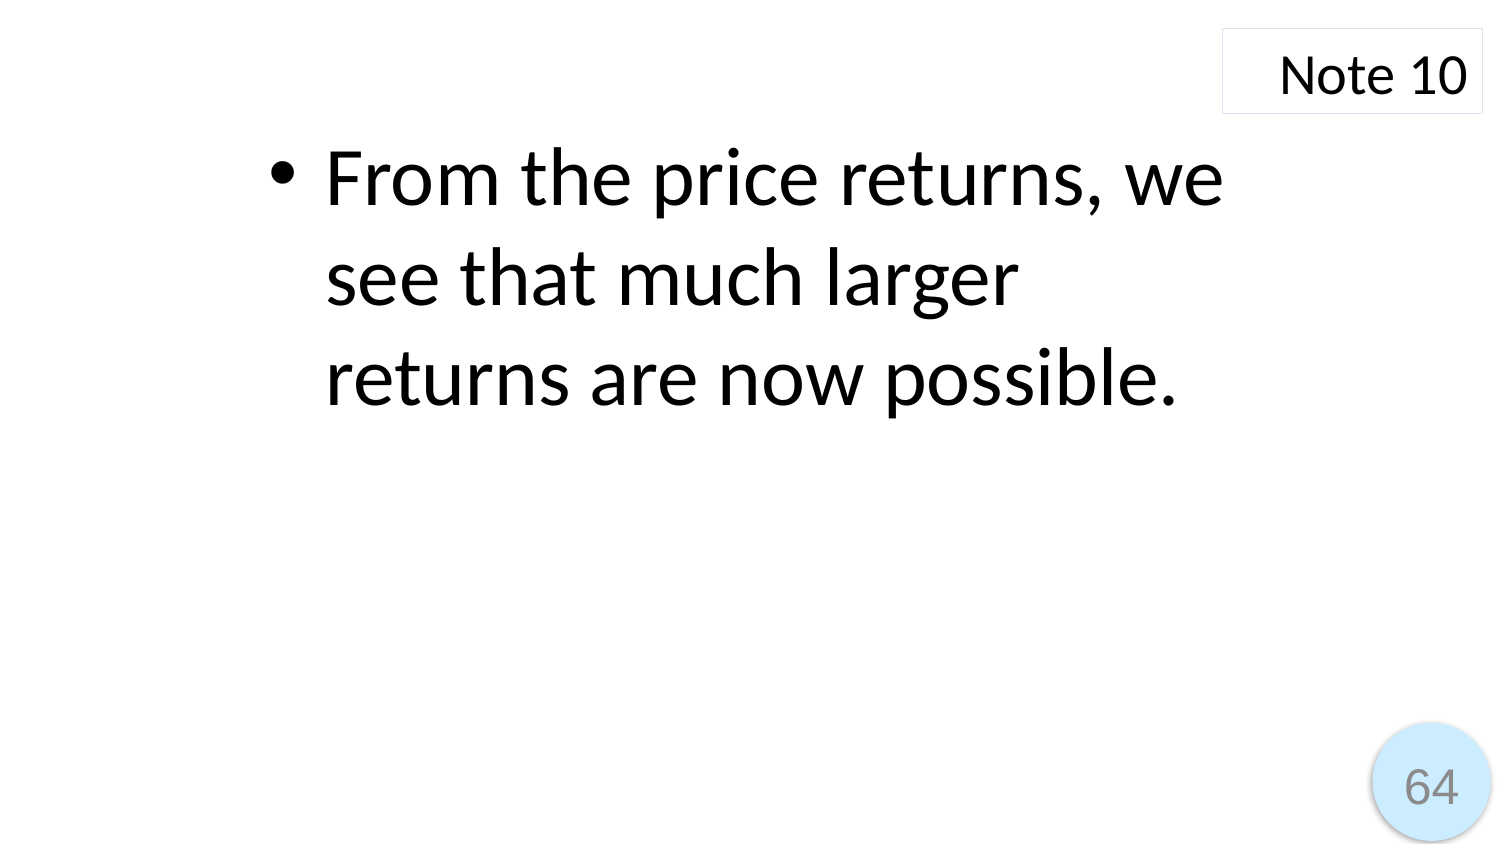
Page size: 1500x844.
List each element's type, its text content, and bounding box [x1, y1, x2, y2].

slide_number 64 [1372, 762, 1491, 807]
text_box Note 10 [1222, 28, 1483, 114]
list From the price returns, we see that much larger returns are now possible. [253, 114, 1258, 786]
